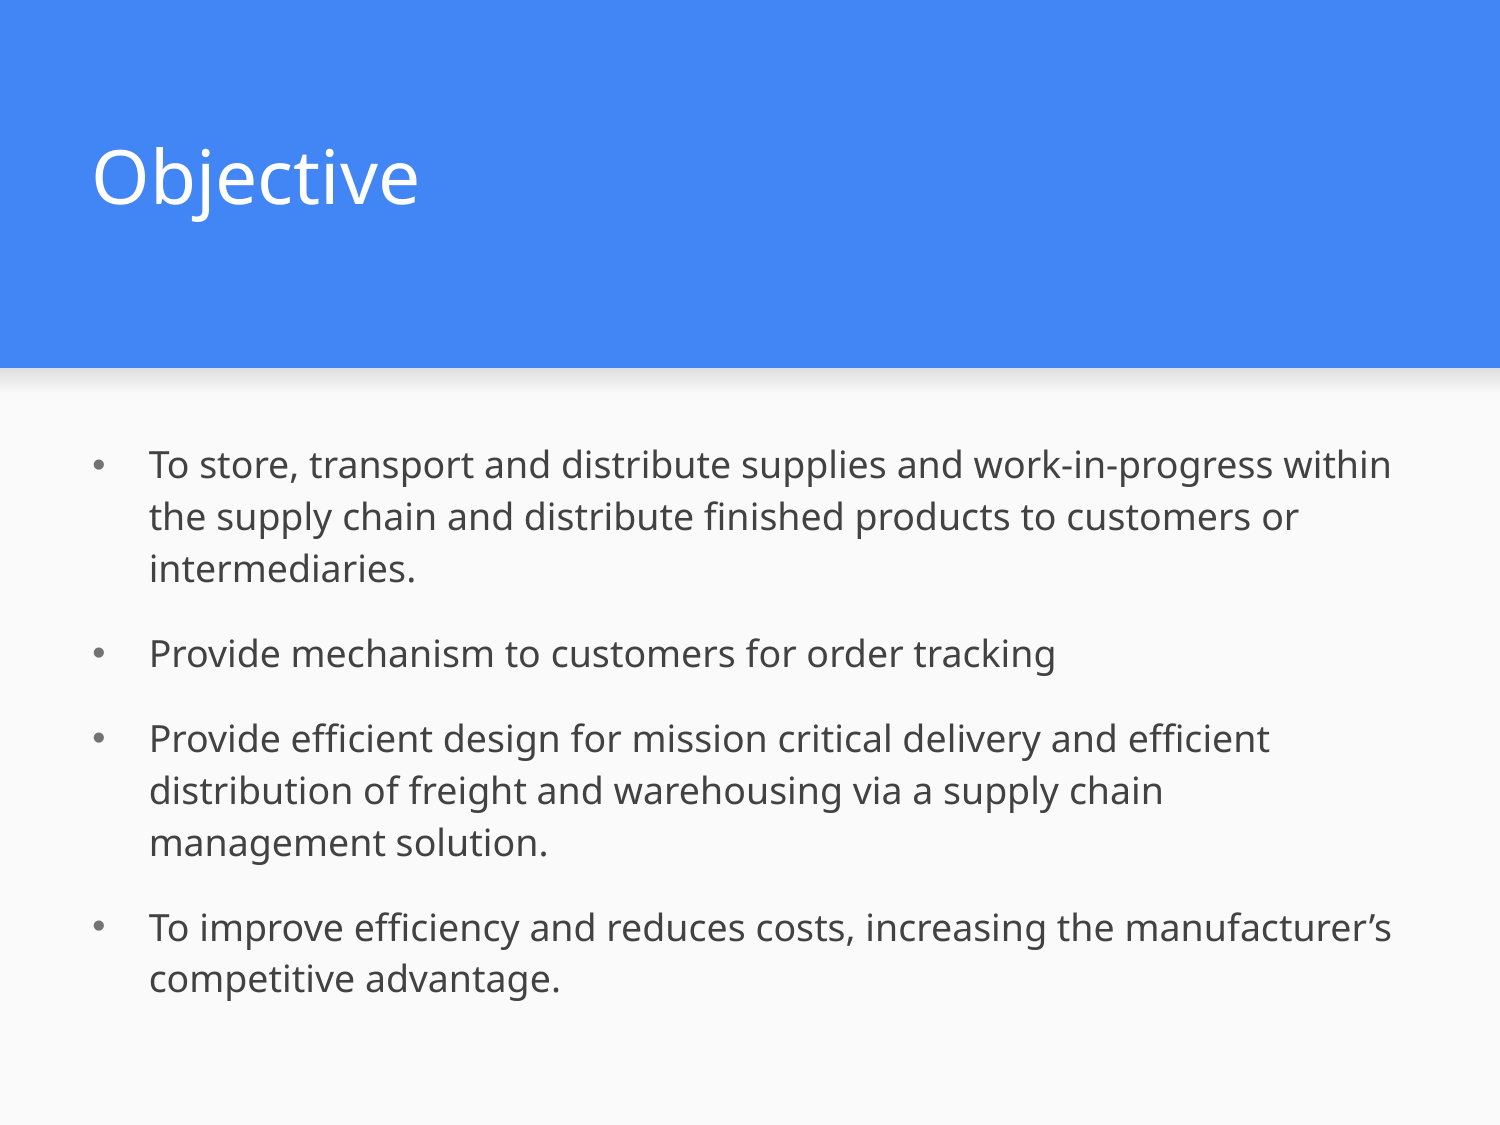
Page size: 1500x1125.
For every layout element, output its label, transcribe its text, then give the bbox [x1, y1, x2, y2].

list To store, transport and distribute supplies and work-in-progress within the supply chain and distribute finished products to customers or intermediaries. Provide mechanism to customers for order tracking Provide efficient design for mission critical delivery and efficient distribution of freight and warehousing via a supply chain management solution. To improve efficiency and reduces costs, increasing the manufacturer’s competitive advantage. [77, 419, 1427, 1083]
title Objective [76, 66, 1426, 235]
